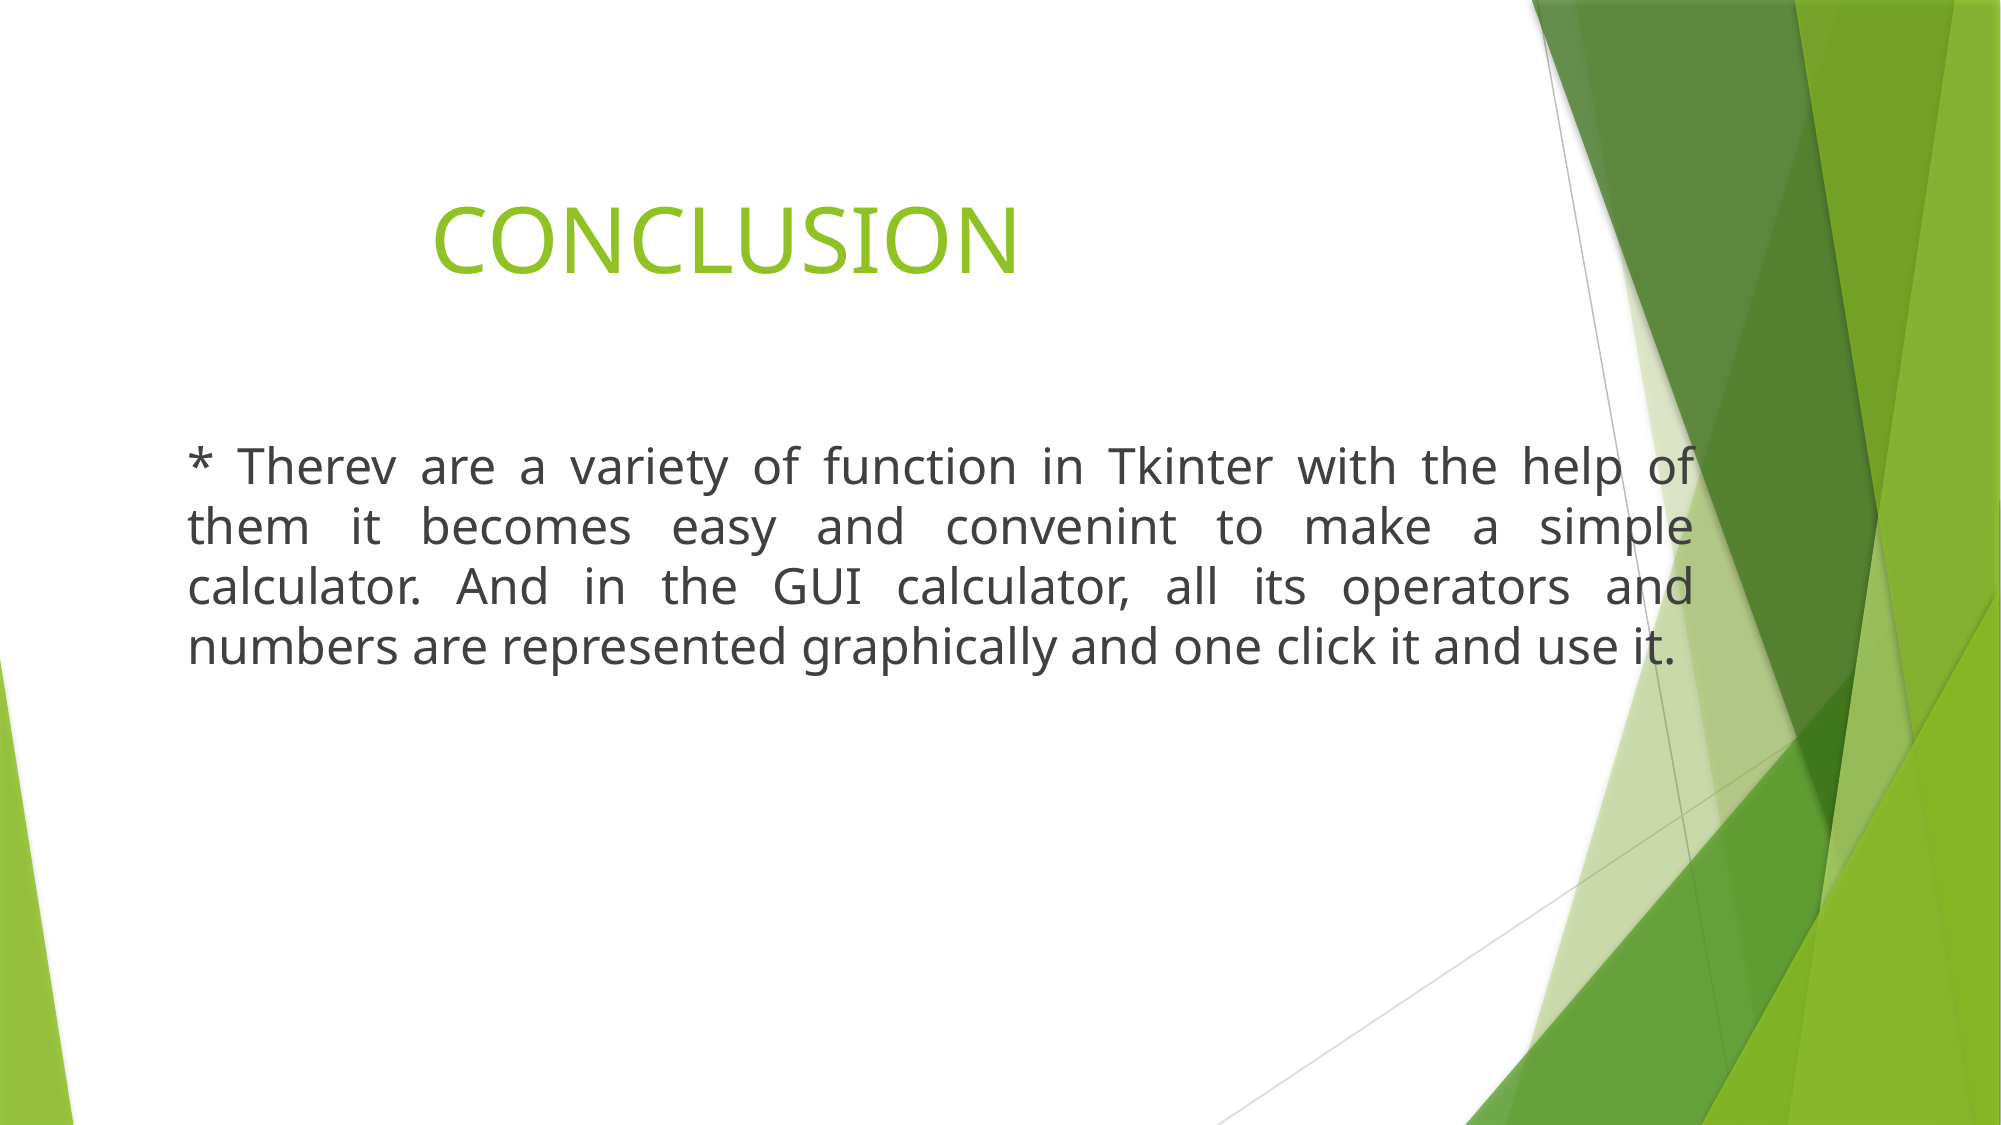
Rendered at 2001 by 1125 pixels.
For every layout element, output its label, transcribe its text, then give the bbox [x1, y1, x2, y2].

title CONCLUSION [415, 0, 1826, 517]
list * Therev are a variety of function in Tkinter with the help of them it becomes easy and convenint to make a simple calculator. And in the GUI calculator, all its operators and numbers are represented graphically and one click it and use it. [172, 284, 1711, 825]
